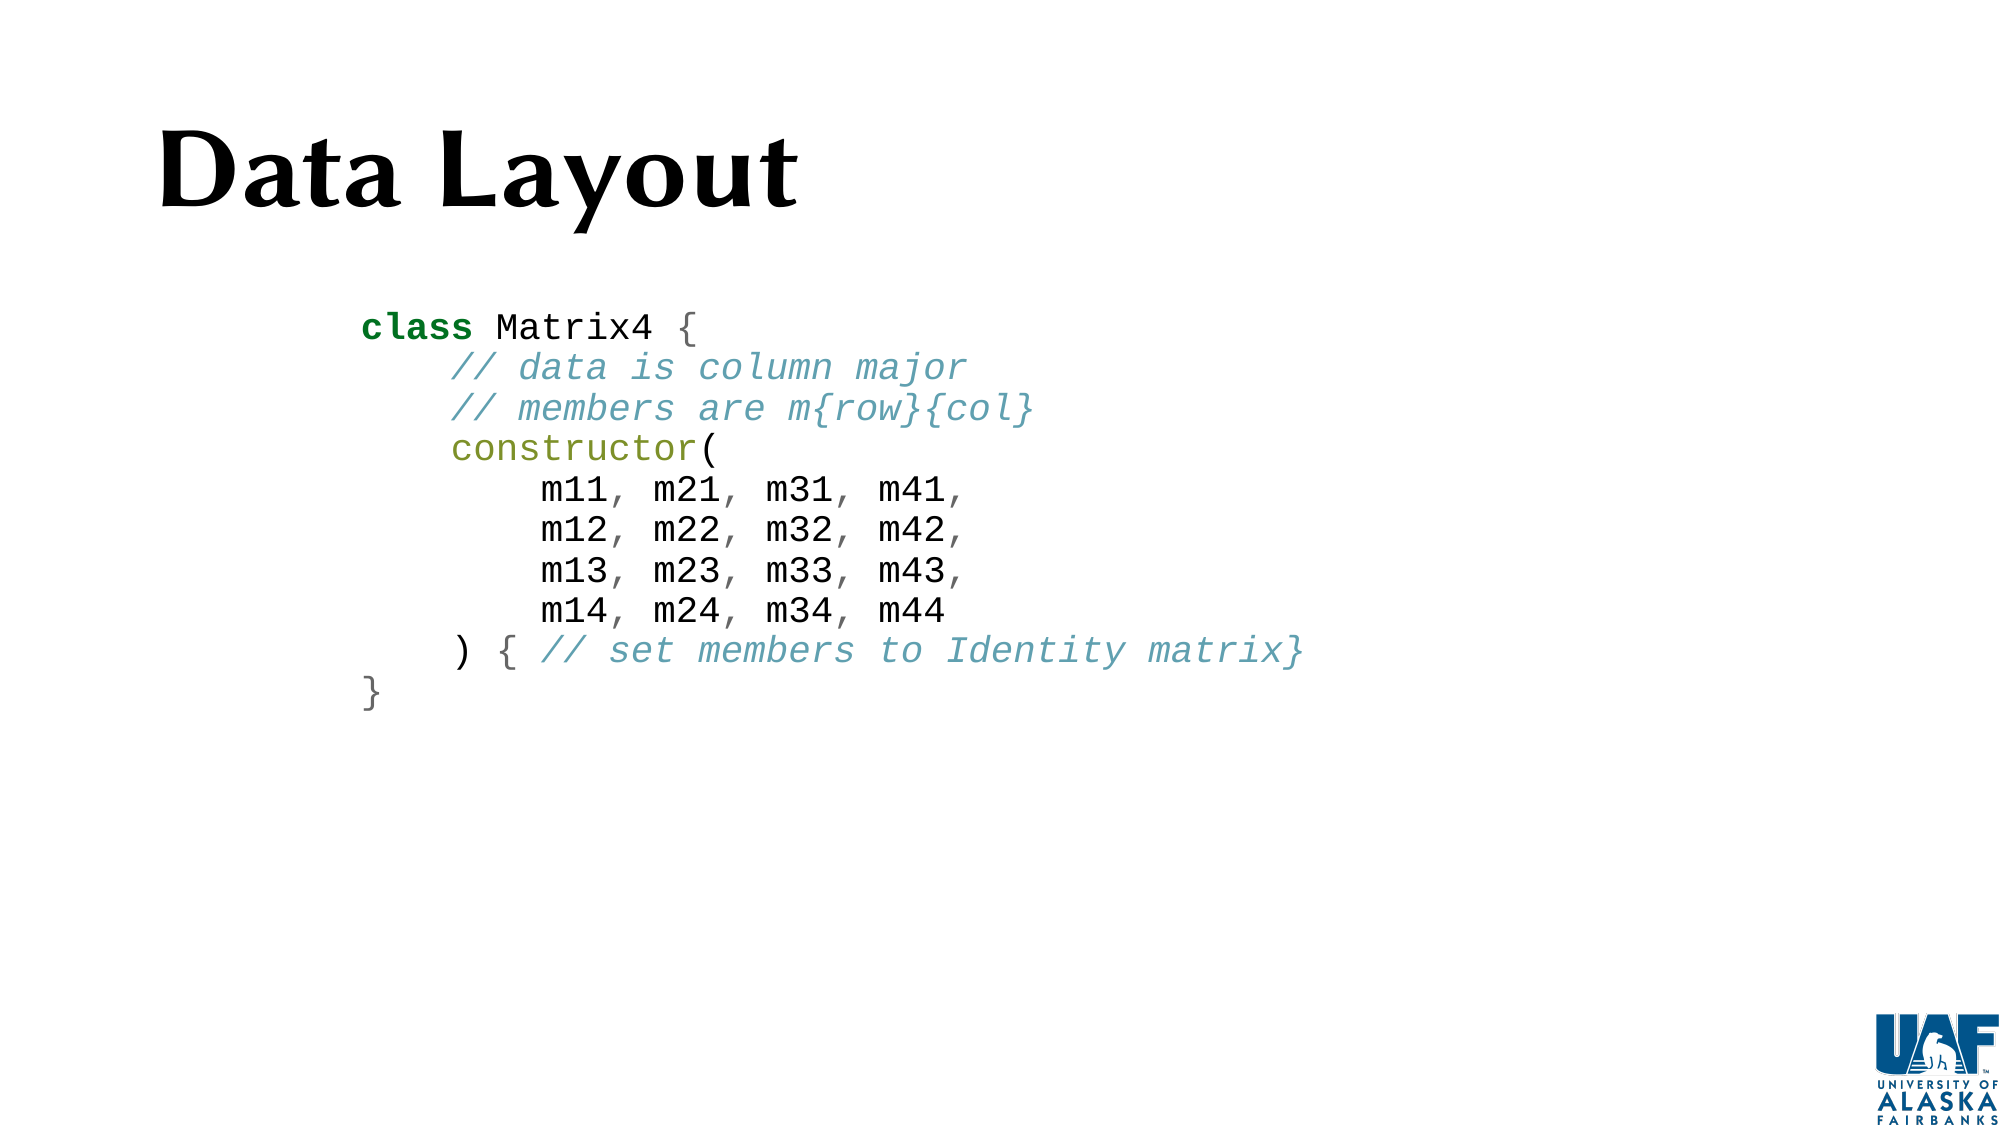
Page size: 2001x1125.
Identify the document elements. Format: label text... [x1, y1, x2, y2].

picture [1875, 1013, 2000, 1125]
list class Matrix4 { // data is column major // members are m{row}{col} constructor( m11, m21, m31, m41, m12, m22, m32, m42, m13, m23, m33, m43, m14, m24, m34, m44 ) { // set members to Identity matrix} } [137, 299, 1863, 1014]
title Data Layout [137, 59, 1863, 278]
